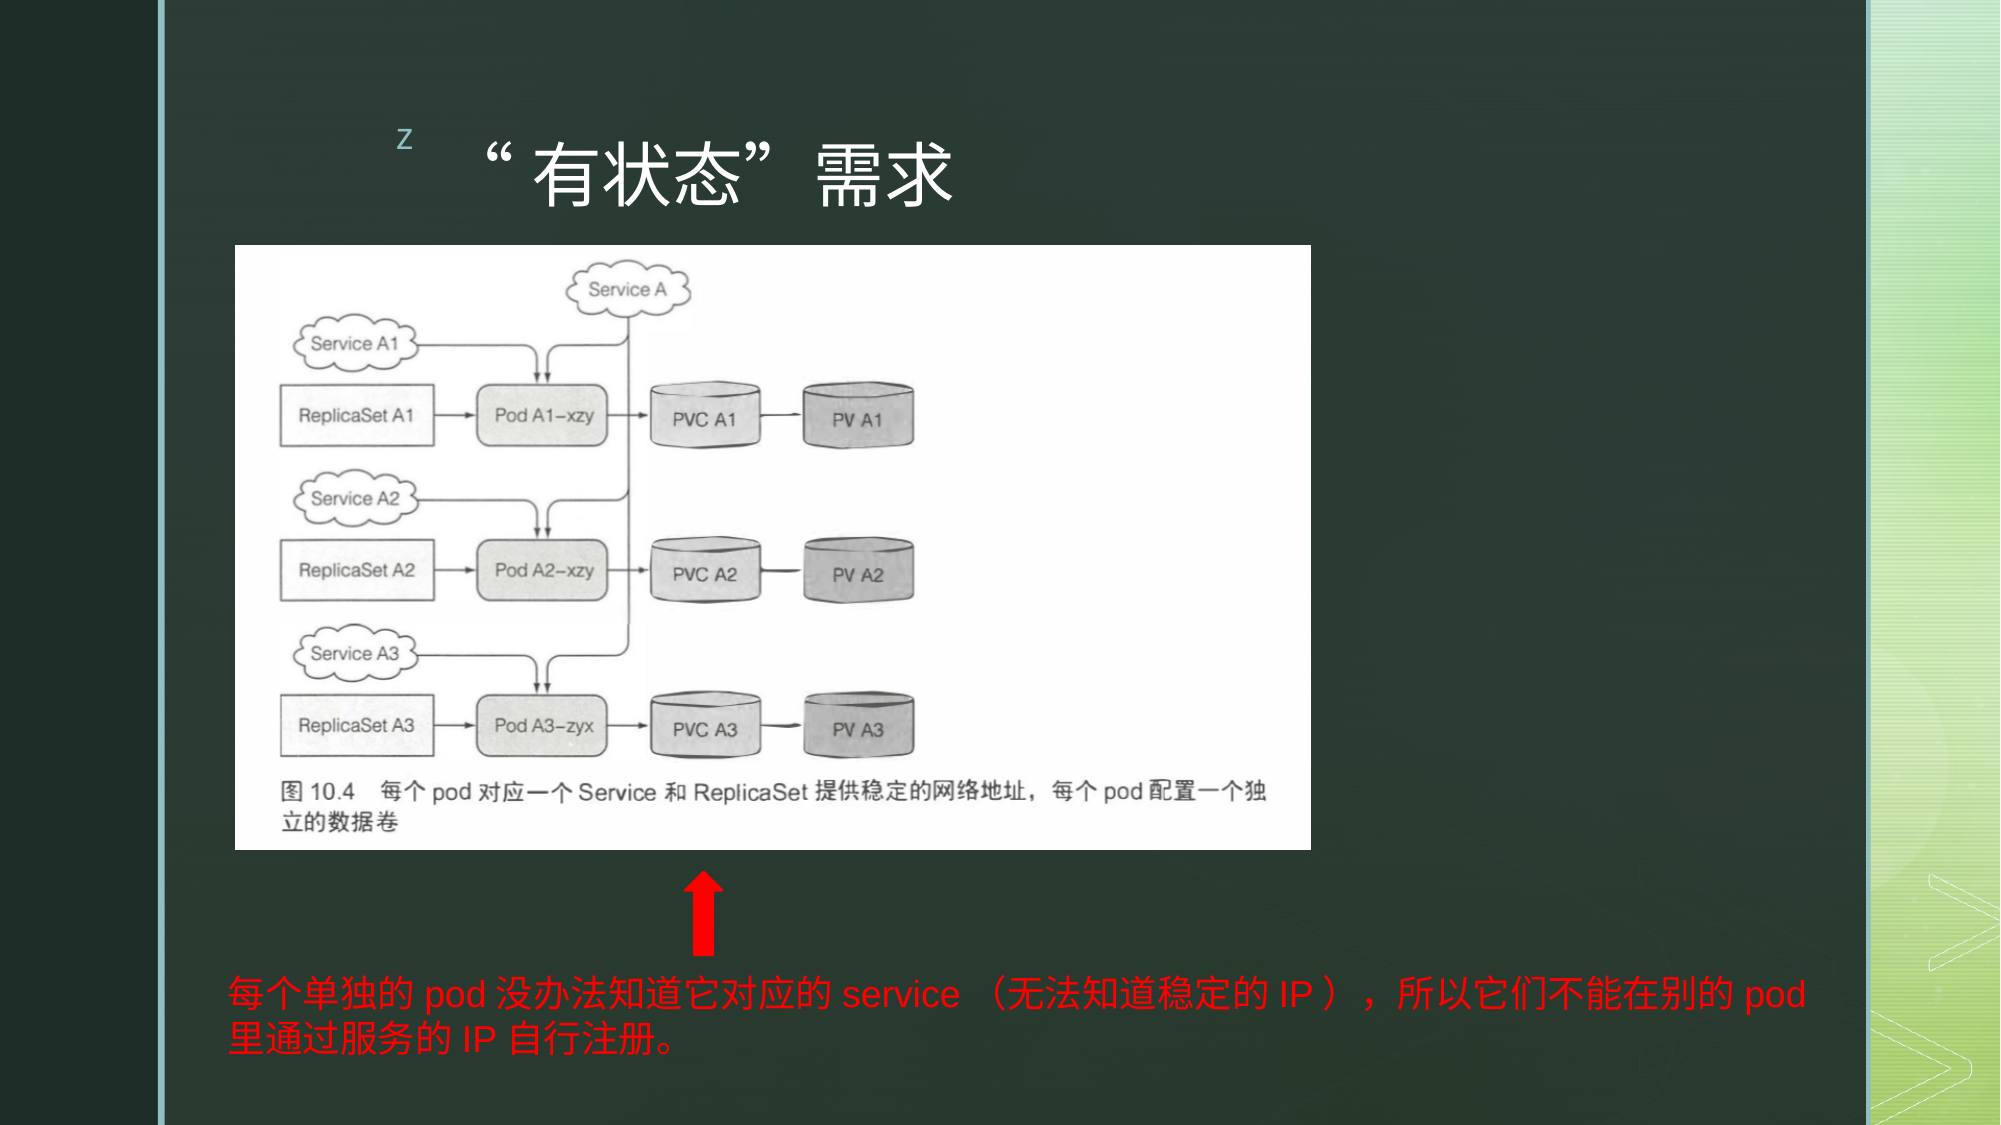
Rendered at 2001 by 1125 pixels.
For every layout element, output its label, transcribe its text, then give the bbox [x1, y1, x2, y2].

picture [235, 245, 1311, 850]
title “有状态”需求 [428, 132, 1734, 310]
picture [1871, 0, 2001, 1125]
text_box [684, 871, 724, 957]
text_box 每个单独的pod没办法知道它对应的service（无法知道稳定的IP），所以它们不能在别的pod里通过服务的IP自行注册。 [213, 962, 1833, 1068]
